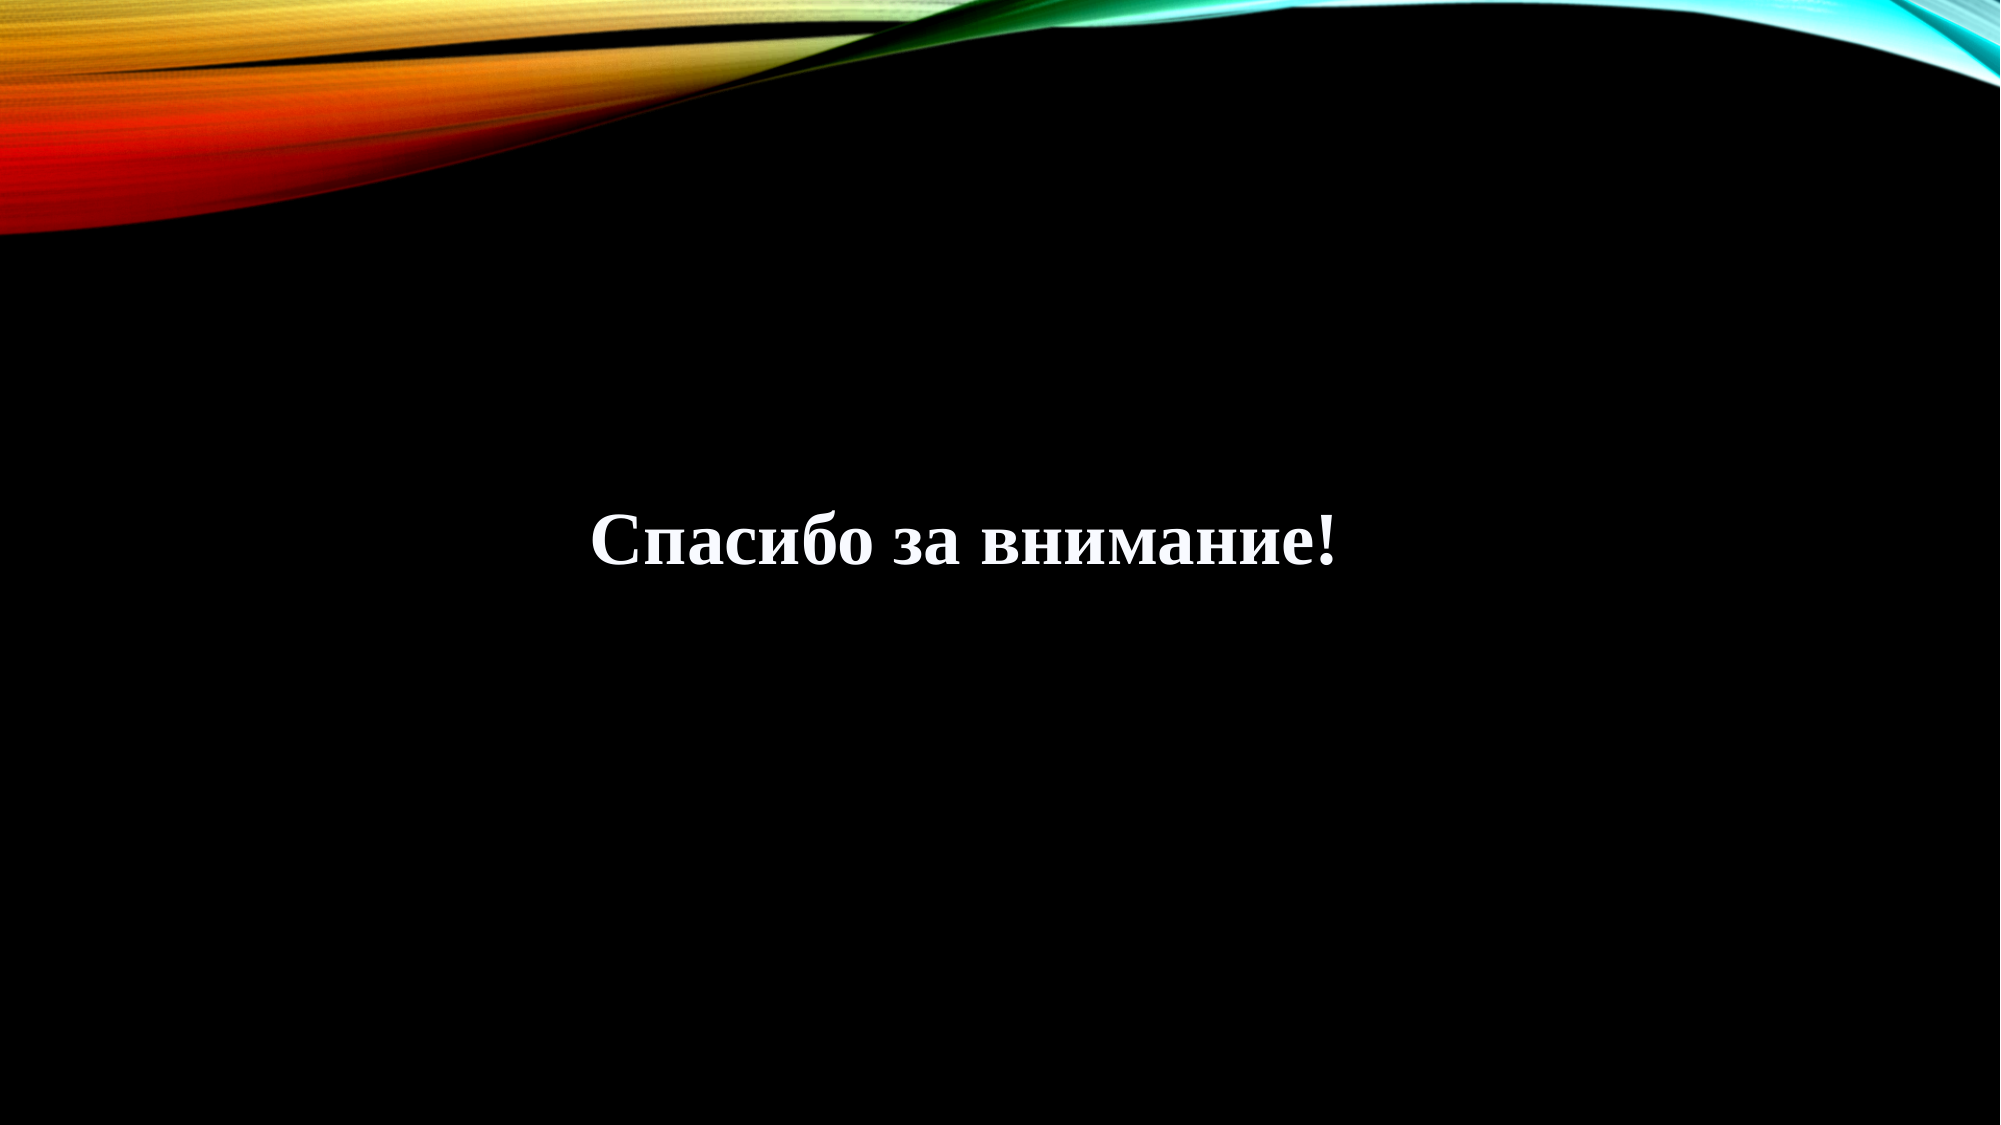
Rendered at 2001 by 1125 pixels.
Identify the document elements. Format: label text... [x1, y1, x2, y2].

picture [0, 0, 2000, 237]
text_box Спасибо за внимание! [465, 482, 1465, 587]
